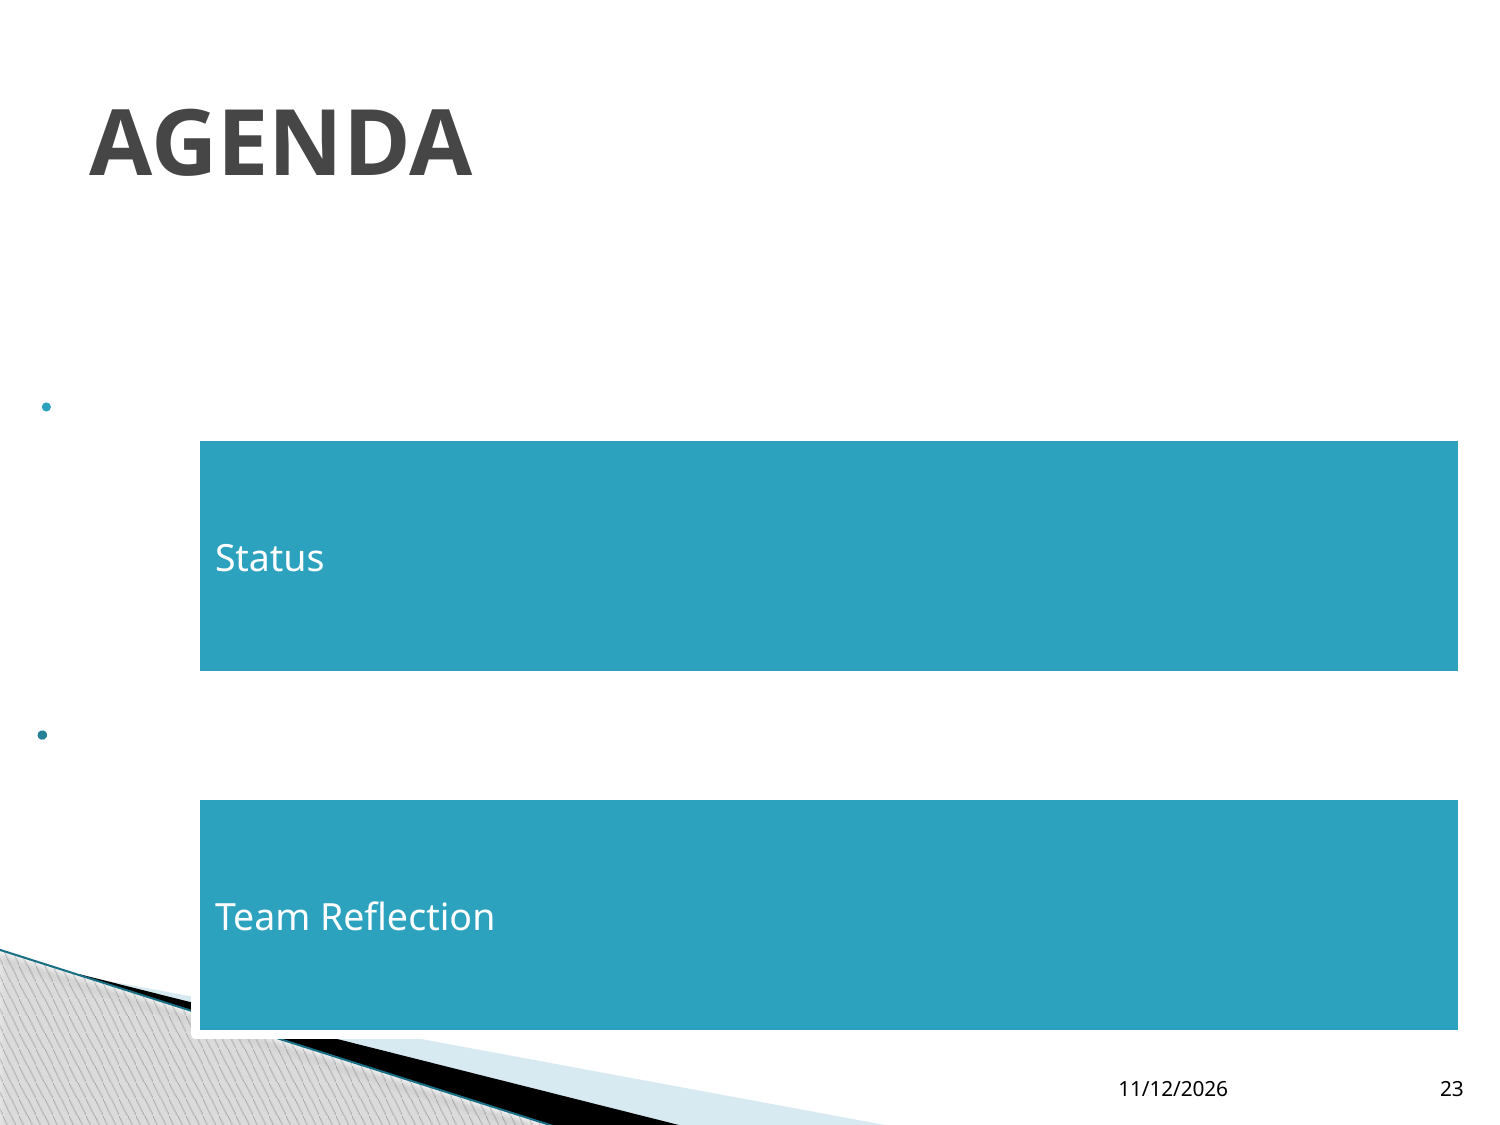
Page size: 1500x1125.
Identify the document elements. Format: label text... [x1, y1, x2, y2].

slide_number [1103, 1061, 1418, 1112]
title AGENDA [75, 45, 1425, 212]
slide_number 23 [1418, 1051, 1479, 1112]
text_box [37, 212, 1463, 1051]
